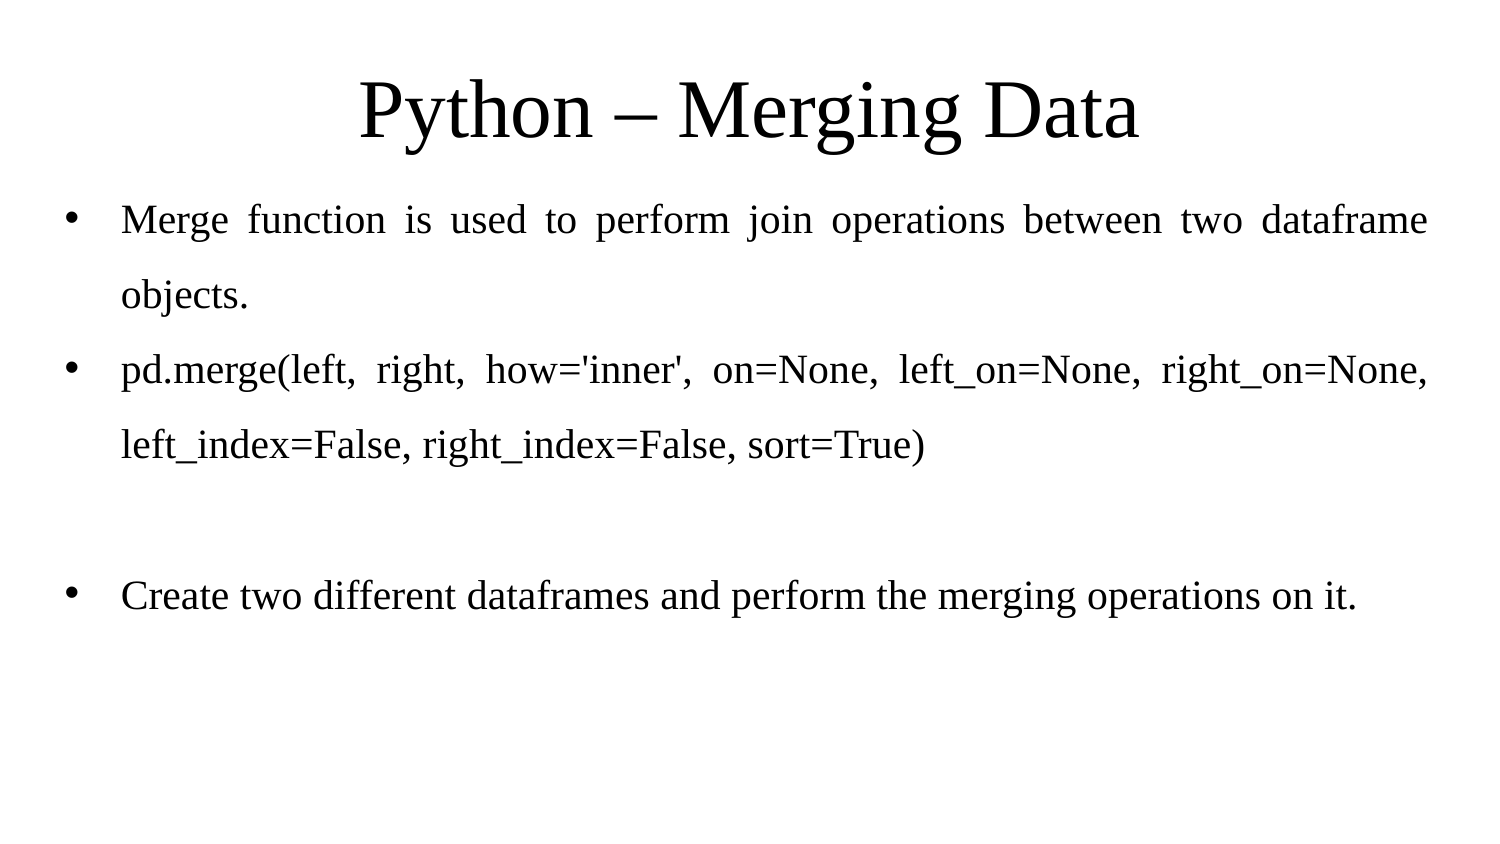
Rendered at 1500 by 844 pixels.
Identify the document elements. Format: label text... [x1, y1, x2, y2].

list Merge function is used to perform join operations between two dataframe objects. pd.merge(left, right, how='inner', on=None, left_on=None, right_on=None, left_index=False, right_index=False, sort=True) Create two different dataframes and perform the merging operations on it. [49, 159, 1445, 751]
title Python – Merging Data [75, 33, 1425, 159]
